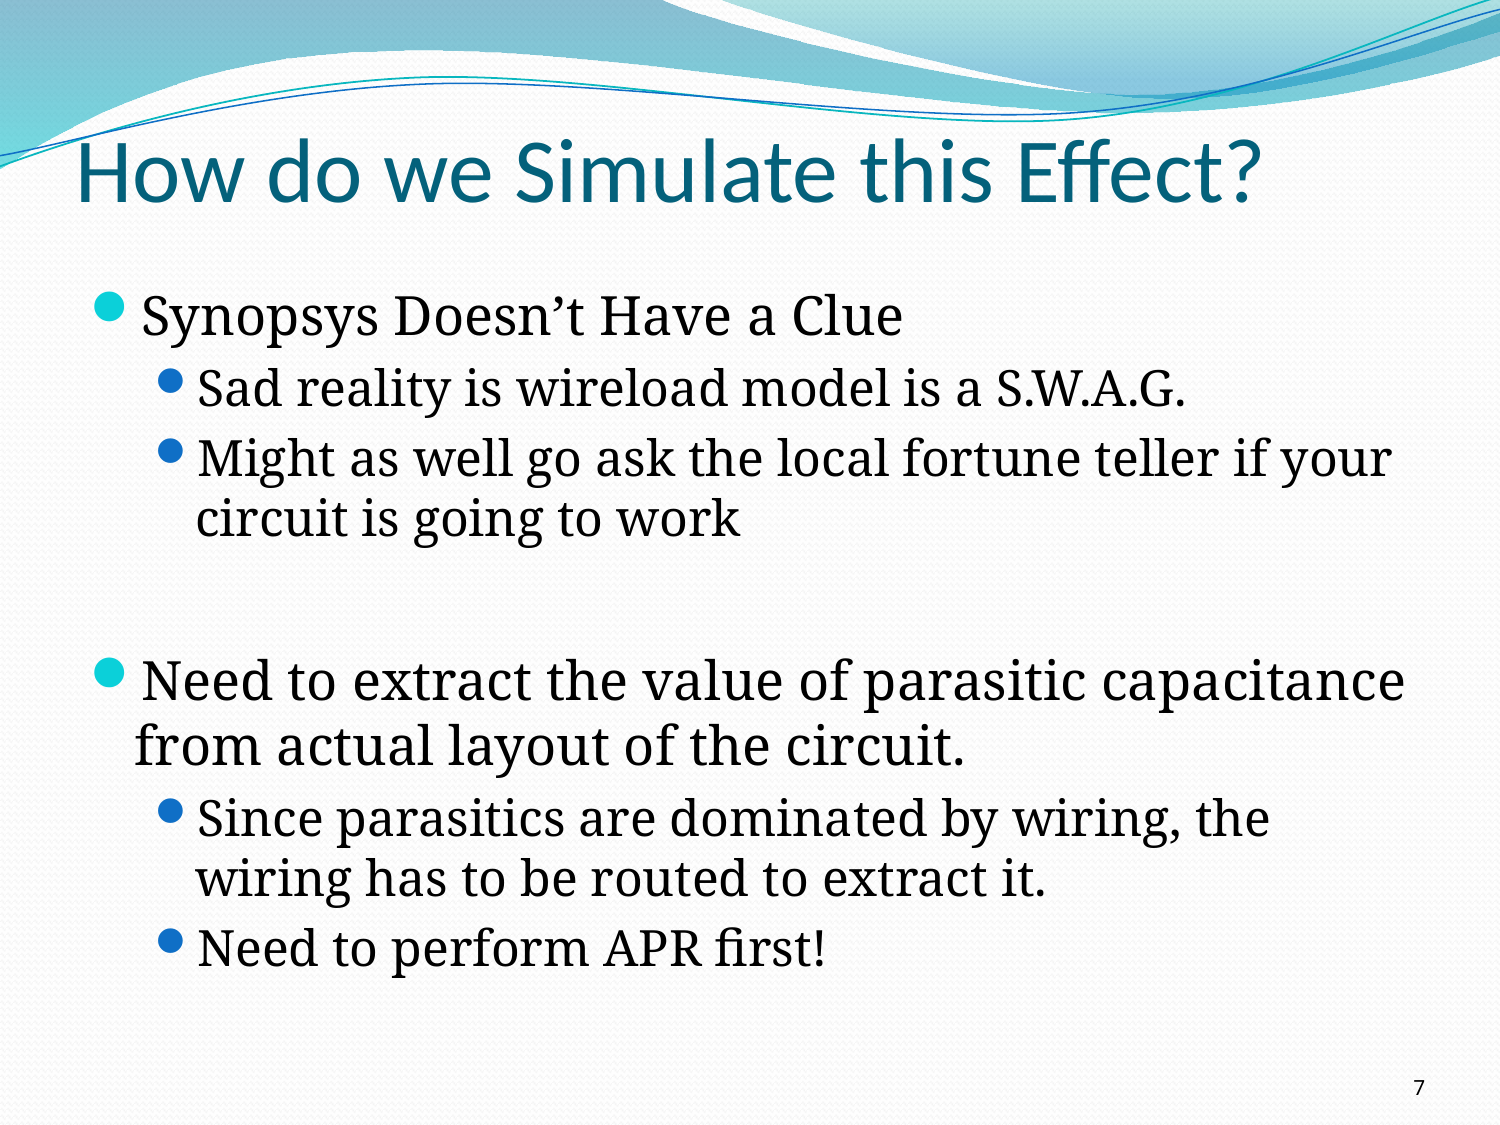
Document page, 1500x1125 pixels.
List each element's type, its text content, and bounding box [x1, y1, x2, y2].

list Synopsys Doesn’t Have a Clue Sad reality is wireload model is a S.W.A.G. Might as well go ask the local fortune teller if your circuit is going to work Need to extract the value of parasitic capacitance from actual layout of the circuit. Since parasitics are dominated by wiring, the wiring has to be routed to extract it. Need to perform APR first! [75, 273, 1425, 994]
slide_number 7 [1299, 1042, 1425, 1103]
title How do we Simulate this Effect? [75, 33, 1425, 222]
